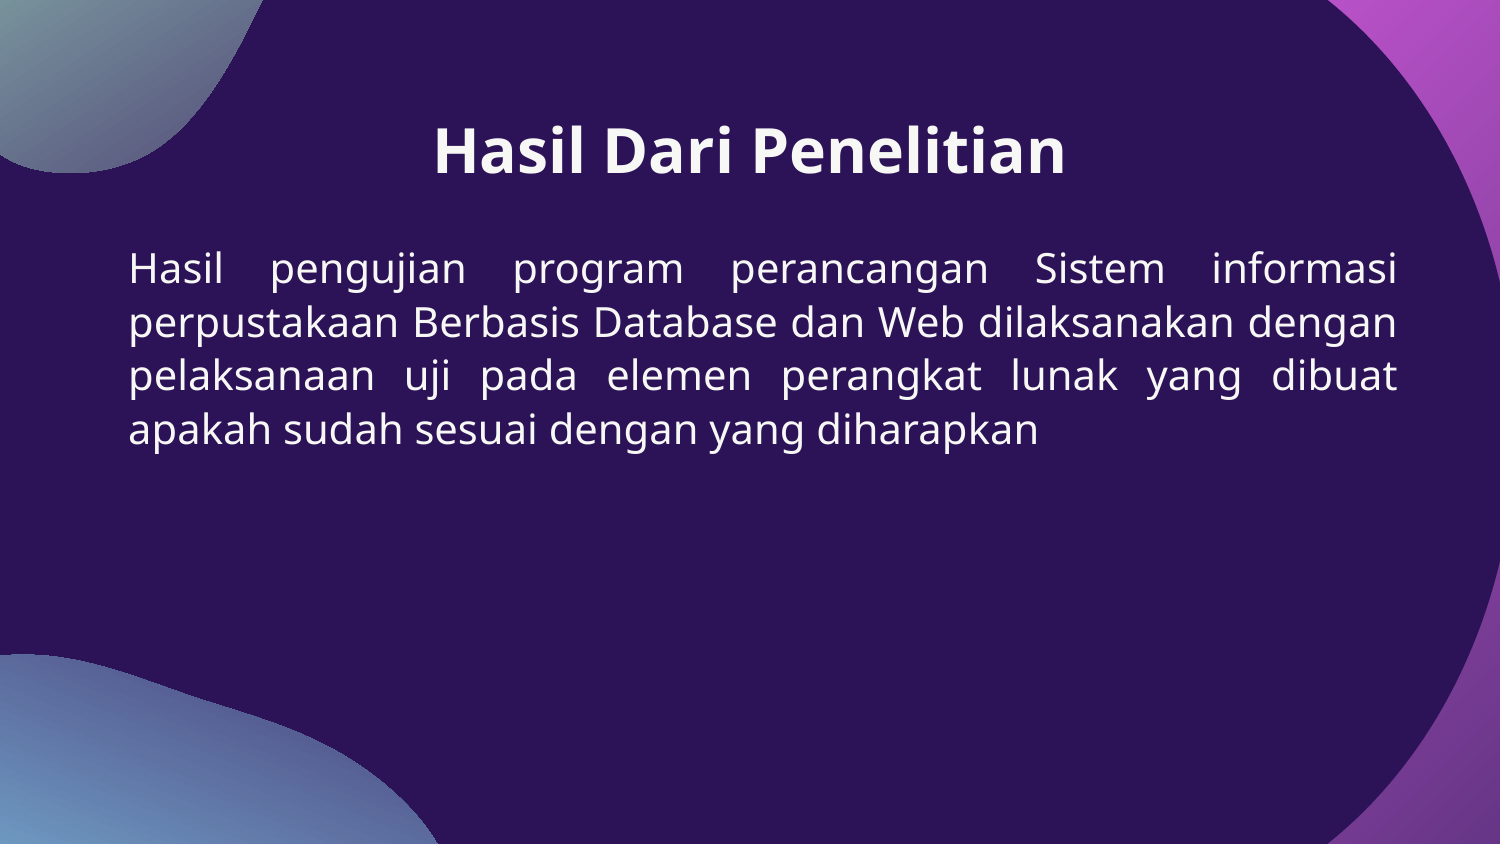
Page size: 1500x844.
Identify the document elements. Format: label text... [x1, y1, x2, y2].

subtitle Hasil pengujian program perancangan Sistem informasi perpustakaan Berbasis Database dan Web dilaksanakan dengan pelaksanaan uji pada elemen perangkat lunak yang dibuat apakah sudah sesuai dengan yang diharapkan [86, 223, 1414, 621]
title Hasil Dari Penelitian [118, 102, 1382, 195]
